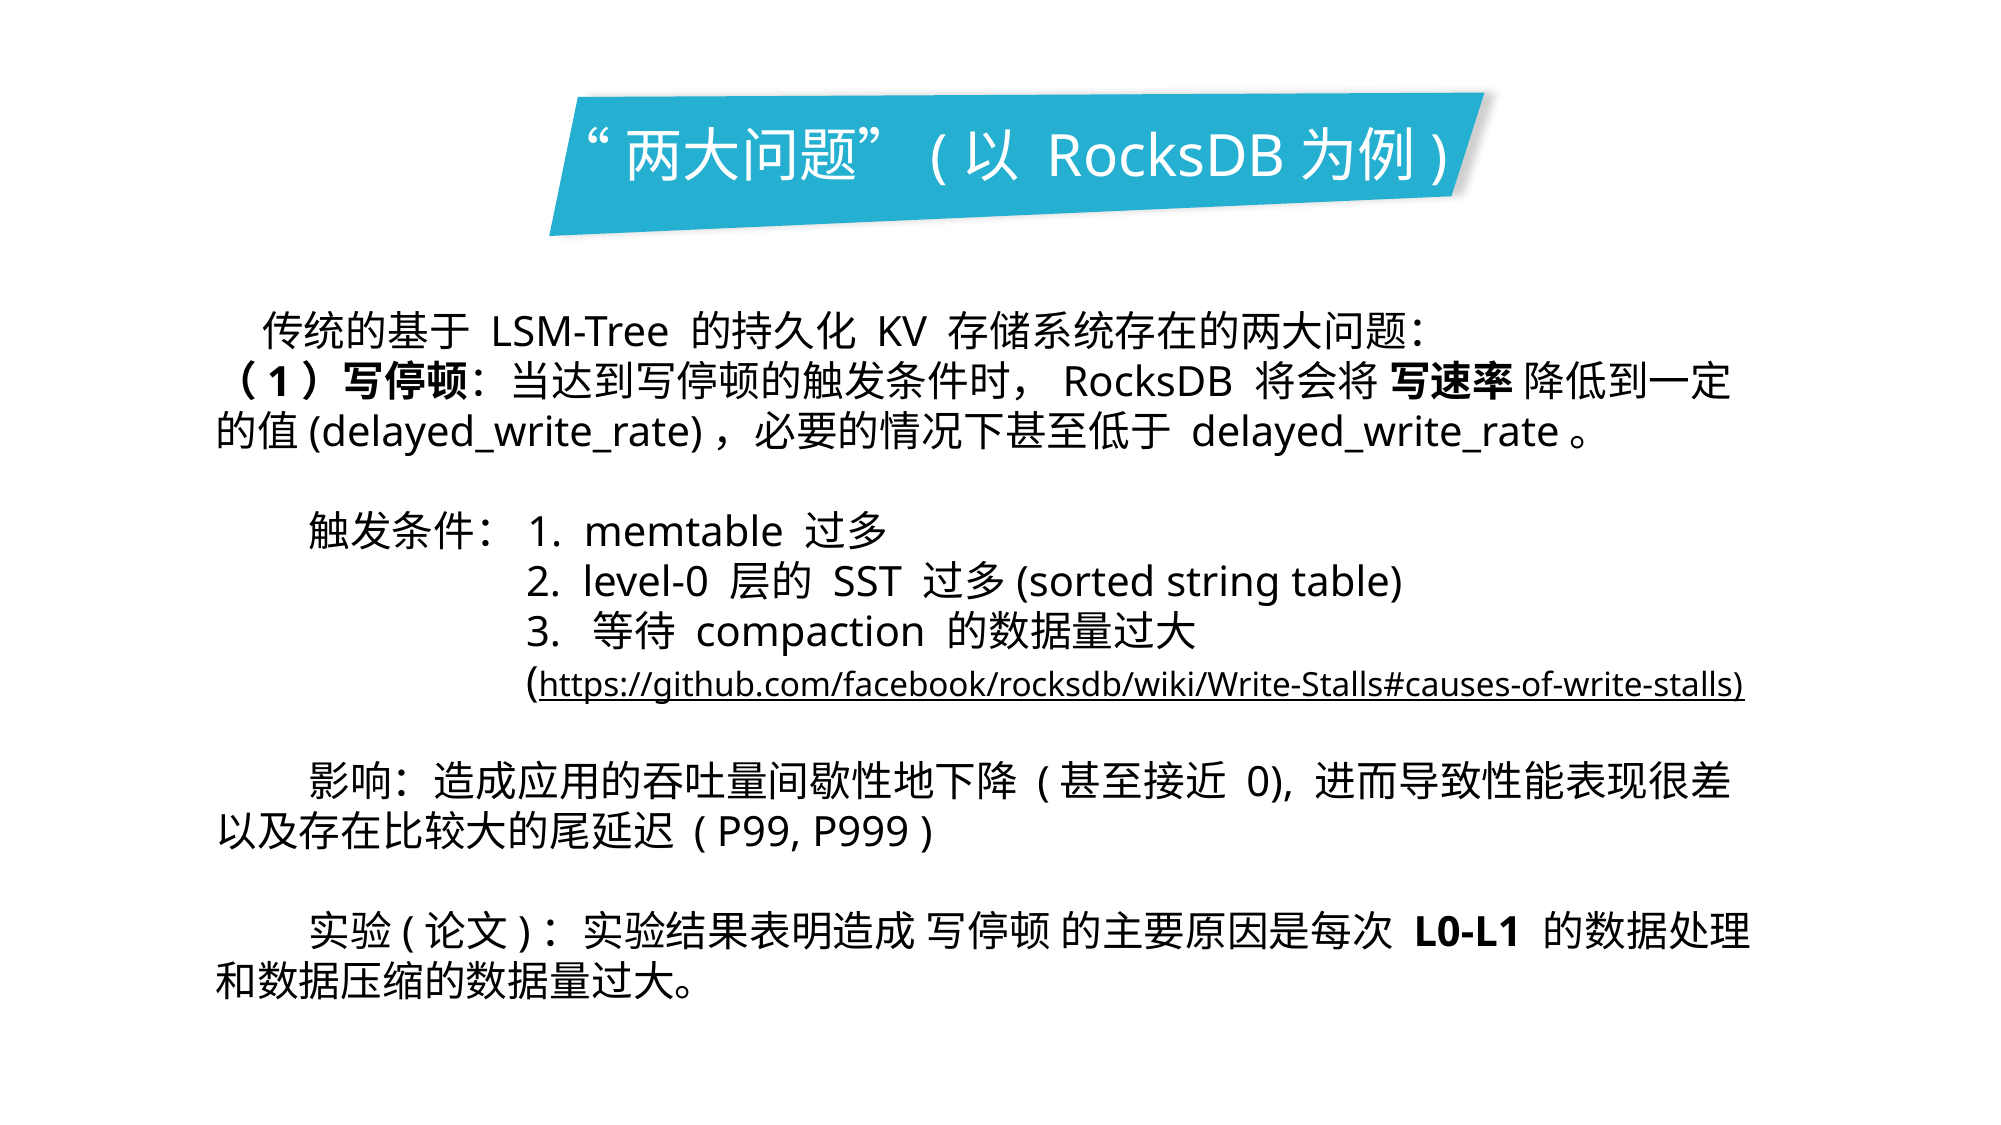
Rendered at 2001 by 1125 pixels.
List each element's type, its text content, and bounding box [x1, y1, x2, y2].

text_box “两大问题”(以 RocksDB为例) [537, 110, 1463, 196]
text_box 传统的基于 LSM-Tree 的持久化 KV 存储系统存在的两大问题： （1）写停顿：当达到写停顿的触发条件时，RocksDB 将会将 写速率 降低到一定的值(delayed_write_rate)，必要的情况下甚至低于 delayed_write_rate。 触发条件：1. memtable 过多 2. level-0 层的 SST 过多(sorted string table) 3. 等待 compaction 的数据量过大 (https://github.com/facebook/rocksdb/wiki/Write-Stalls#causes-of-write-stalls) 影响：造成应用的吞吐量间歇性地下降 (甚至接近 0), 进而导致性能表现很差以及存在比较大的尾延迟 ( P99, P999 ) 实验(论文)：实验结果表明造成 写停顿 的主要原因是每次 L0-L1 的数据处理和数据压缩的数据量过大。 [200, 296, 1772, 1012]
